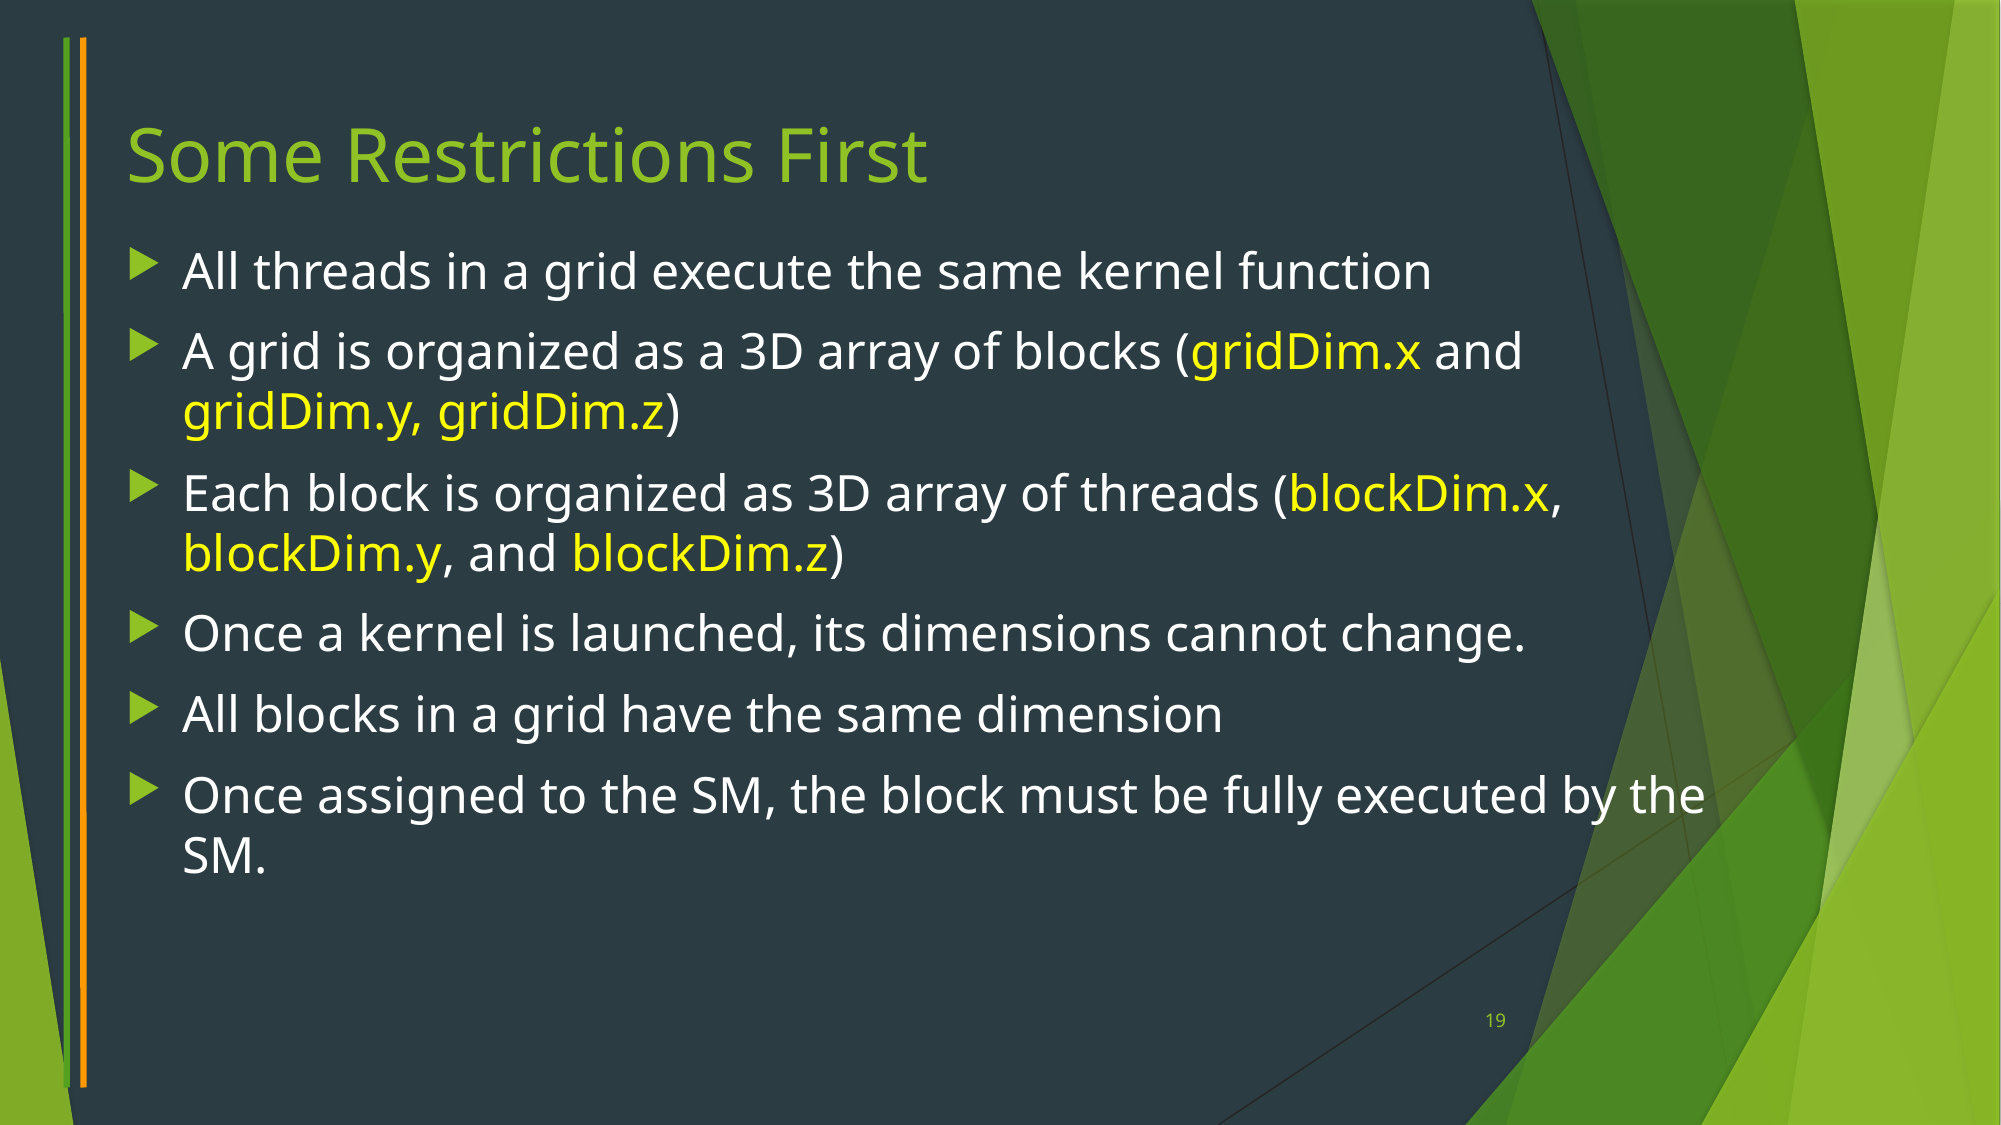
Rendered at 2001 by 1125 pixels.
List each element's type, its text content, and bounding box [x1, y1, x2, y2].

slide_number 19 [1409, 991, 1522, 1051]
list All threads in a grid execute the same kernel function A grid is organized as a 3D array of blocks (gridDim.x and gridDim.y, gridDim.z) Each block is organized as 3D array of threads (blockDim.x, blockDim.y, and blockDim.z) Once a kernel is launched, its dimensions cannot change. All blocks in a grid have the same dimension Once assigned to the SM, the block must be fully executed by the SM. [111, 231, 1756, 991]
title Some Restrictions First [111, 99, 1522, 231]
